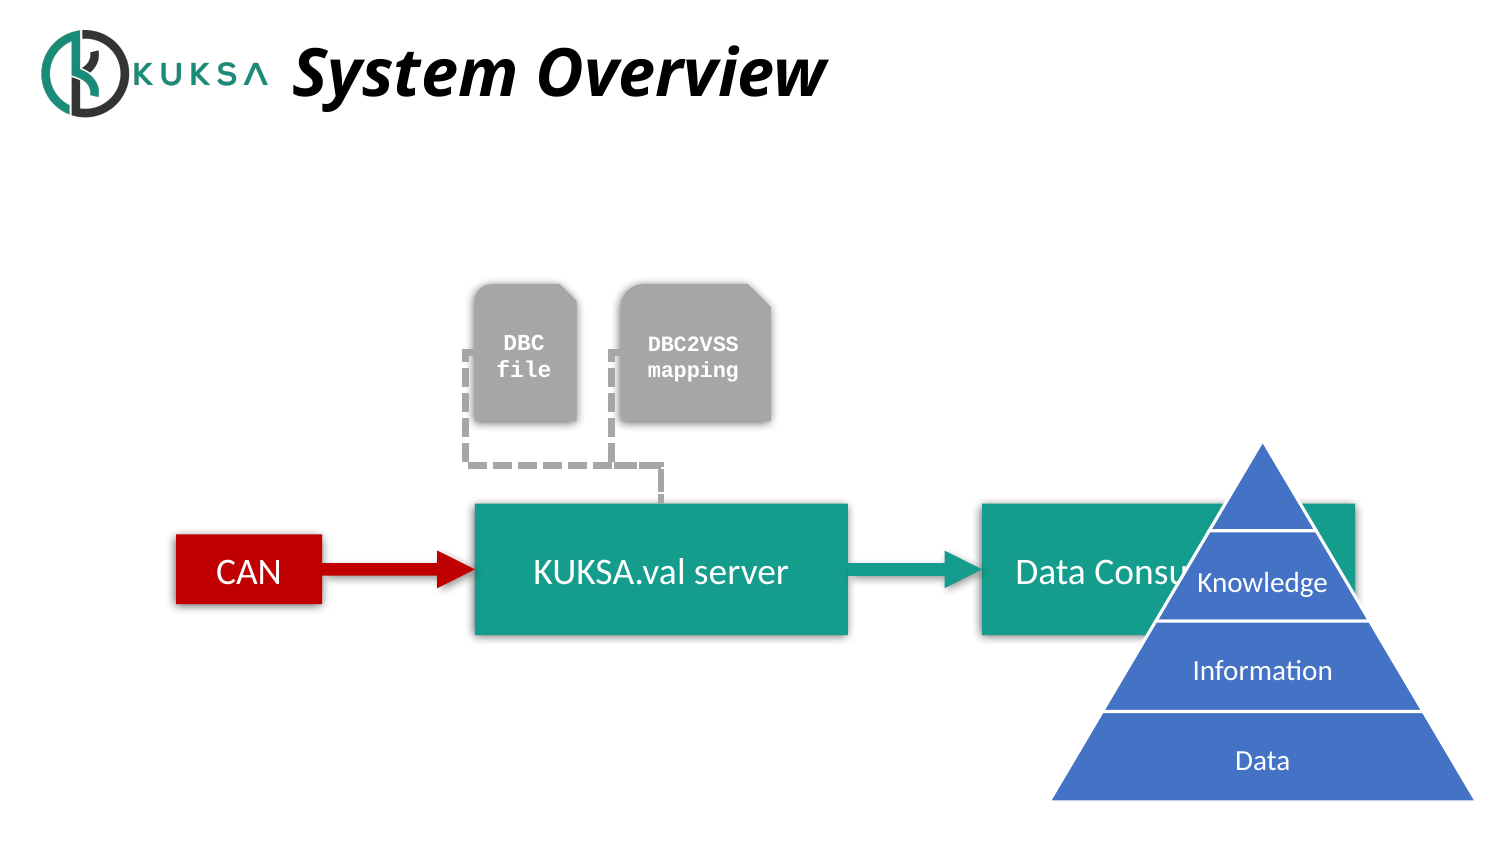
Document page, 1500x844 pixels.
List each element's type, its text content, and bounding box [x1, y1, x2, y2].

text_box CAN [176, 534, 323, 605]
text_box DBC2VSS mapping [621, 283, 771, 422]
picture [38, 30, 273, 119]
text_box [637, 444, 720, 480]
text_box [1048, 440, 1477, 803]
text_box System Overview [277, 22, 842, 117]
text_box DBC file [474, 283, 577, 422]
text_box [552, 394, 635, 531]
text_box Data Consumer/GUI [982, 503, 1048, 636]
text_box KUKSA.val server [474, 503, 848, 636]
